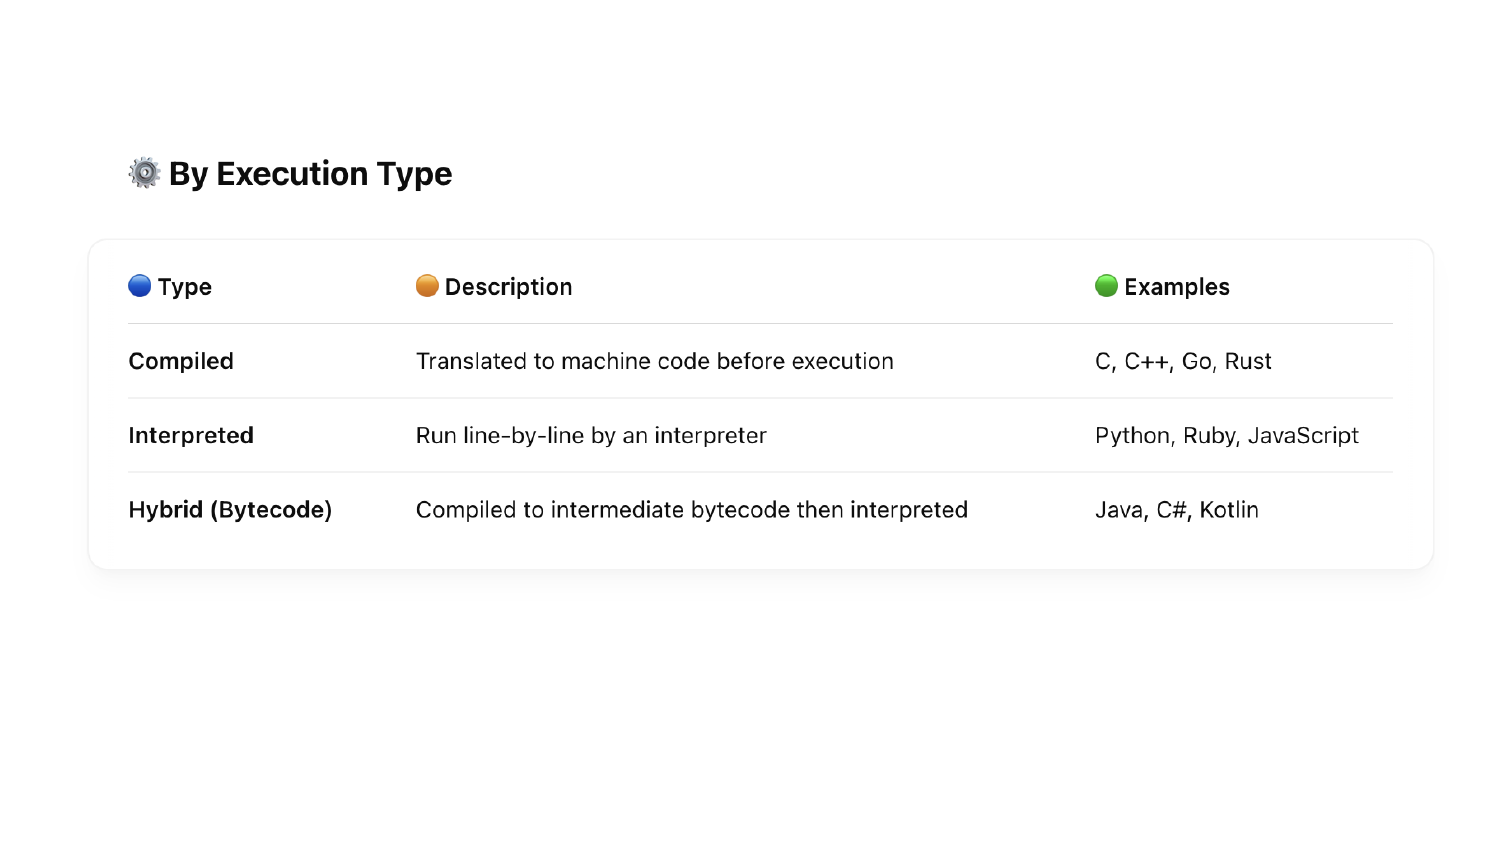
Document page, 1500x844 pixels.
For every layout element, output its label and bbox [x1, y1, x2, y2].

picture [39, 139, 1491, 603]
